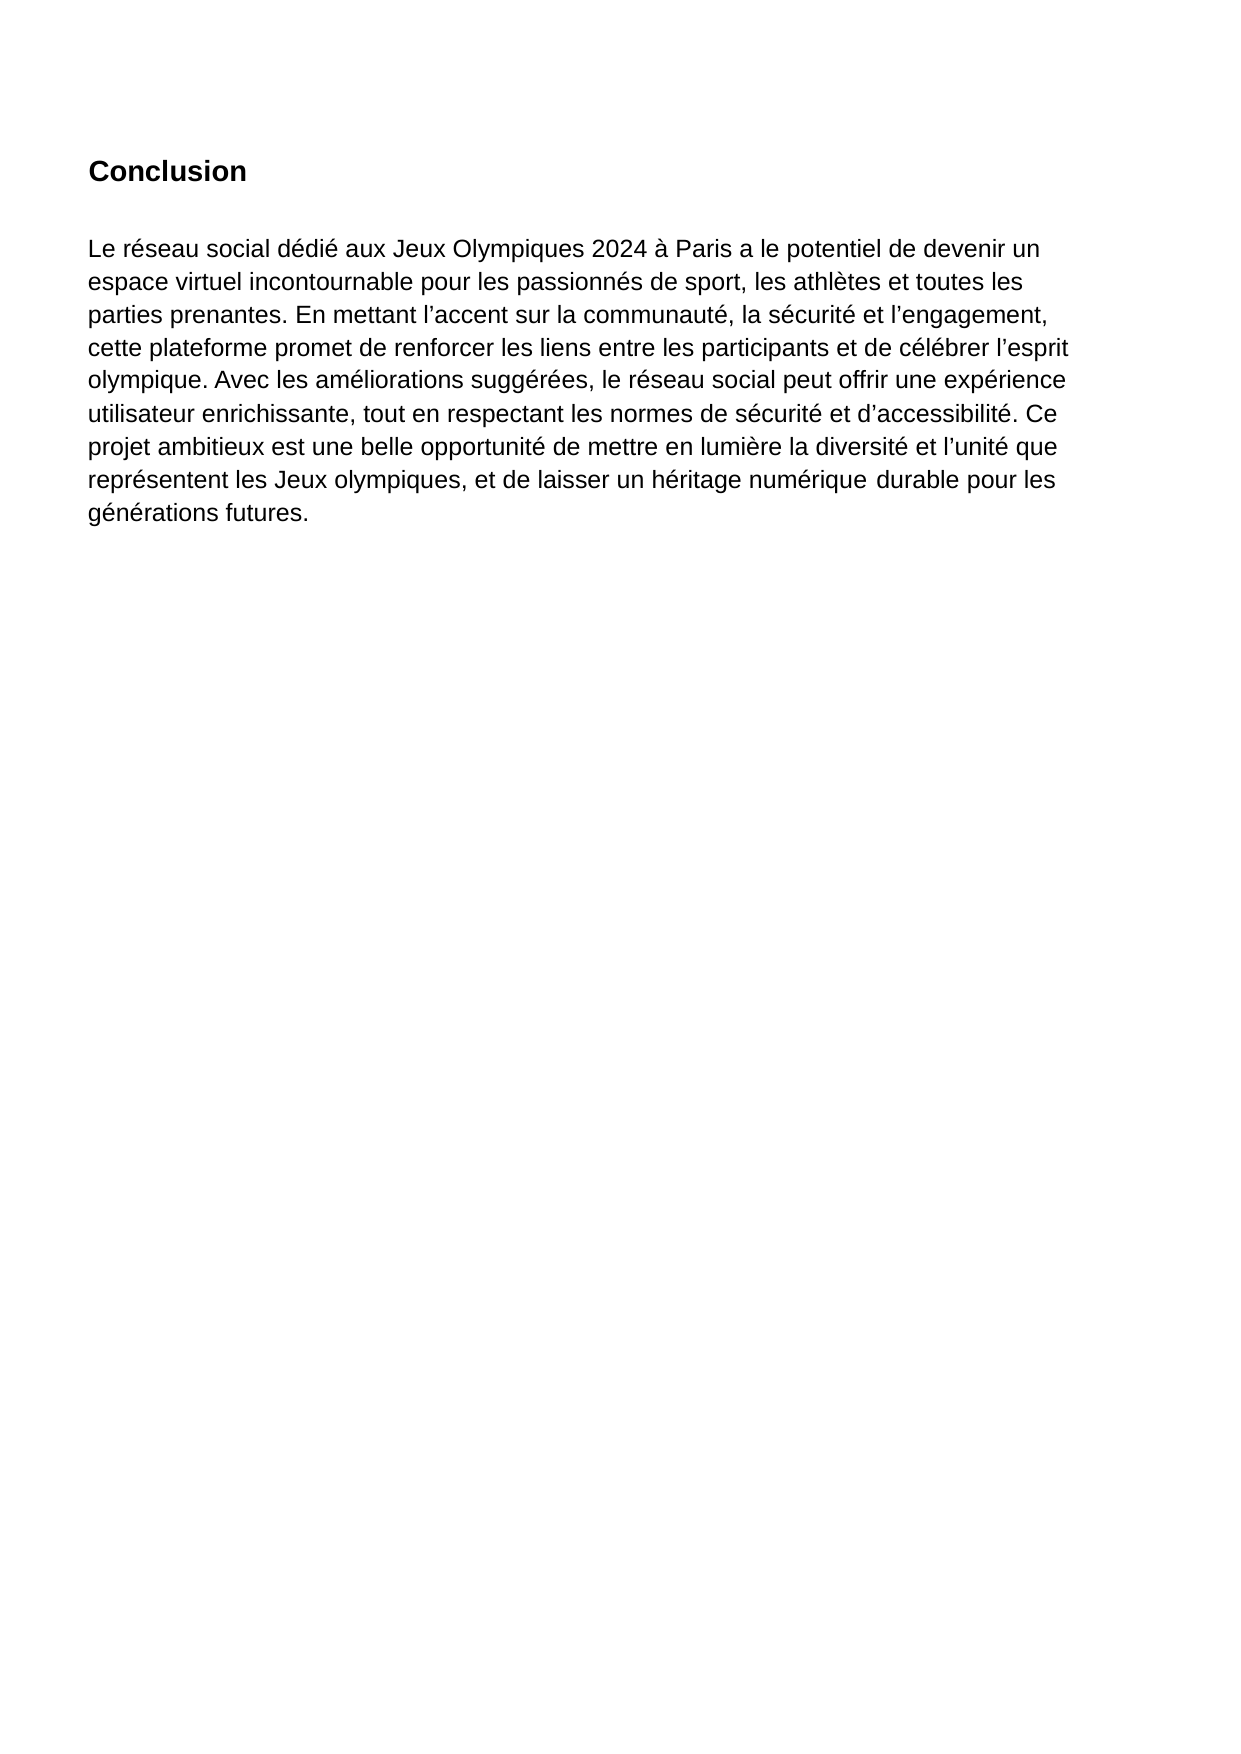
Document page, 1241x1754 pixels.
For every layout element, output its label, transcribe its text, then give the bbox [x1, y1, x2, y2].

text_box Le réseau social dédié aux Jeux Olympiques 2024 à Paris a le potentiel de devenir un espace virtuel incontournable pour les passionnés de sport, les athlètes et toutes les parties prenantes. En mettant l’accent sur la communauté, la sécurité et l’engagement, cette plateforme promet de renforcer les liens entre les participants et de célébrer l’esprit olympique. Avec les améliorations suggérées, le réseau social peut offrir une expérience utilisateur enrichissante, tout en respectant les normes de sécurité et d’accessibilité. Ce projet ambitieux est une belle opportunité de mettre en lumière la diversité et l’unité que représentent les Jeux olympiques, et de laisser un héritage numérique durable pour les générations futures. [87, 228, 1072, 523]
text_box Conclusion [88, 152, 250, 181]
